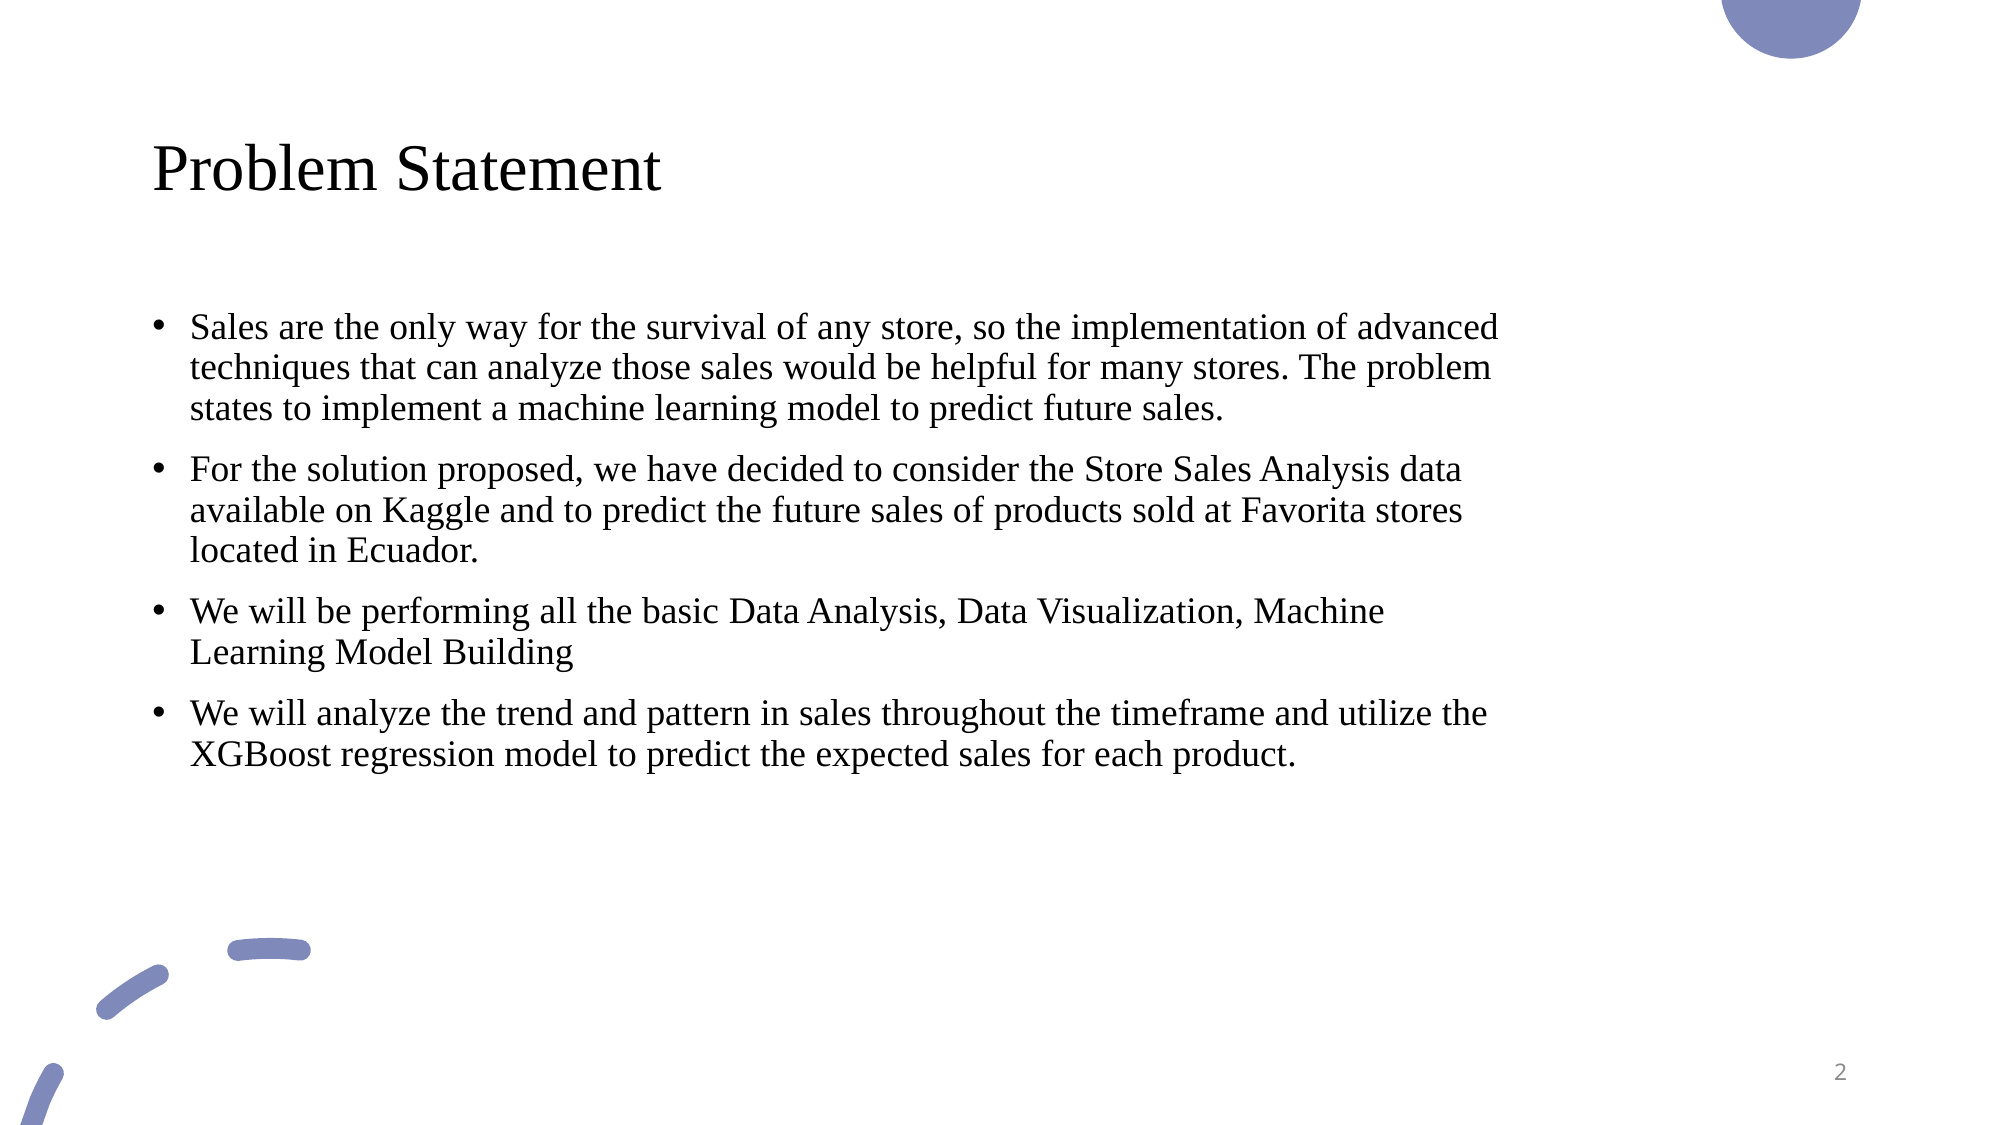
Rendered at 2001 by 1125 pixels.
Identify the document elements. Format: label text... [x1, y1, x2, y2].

title Problem Statement [137, 59, 1863, 278]
slide_number 2 [1412, 1042, 1863, 1103]
list Sales are the only way for the survival of any store, so the implementation of advanced techniques that can analyze those sales would be helpful for many stores. The problem states to implement a machine learning model to predict future sales. For the solution proposed, we have decided to consider the Store Sales Analysis data available on Kaggle and to predict the future sales of products sold at Favorita stores located in Ecuador. We will be performing all the basic Data Analysis, Data Visualization, Machine Learning Model Building We will analyze the trend and pattern in sales throughout the timeframe and utilize the XGBoost regression model to predict the expected sales for each product. [137, 299, 1525, 933]
